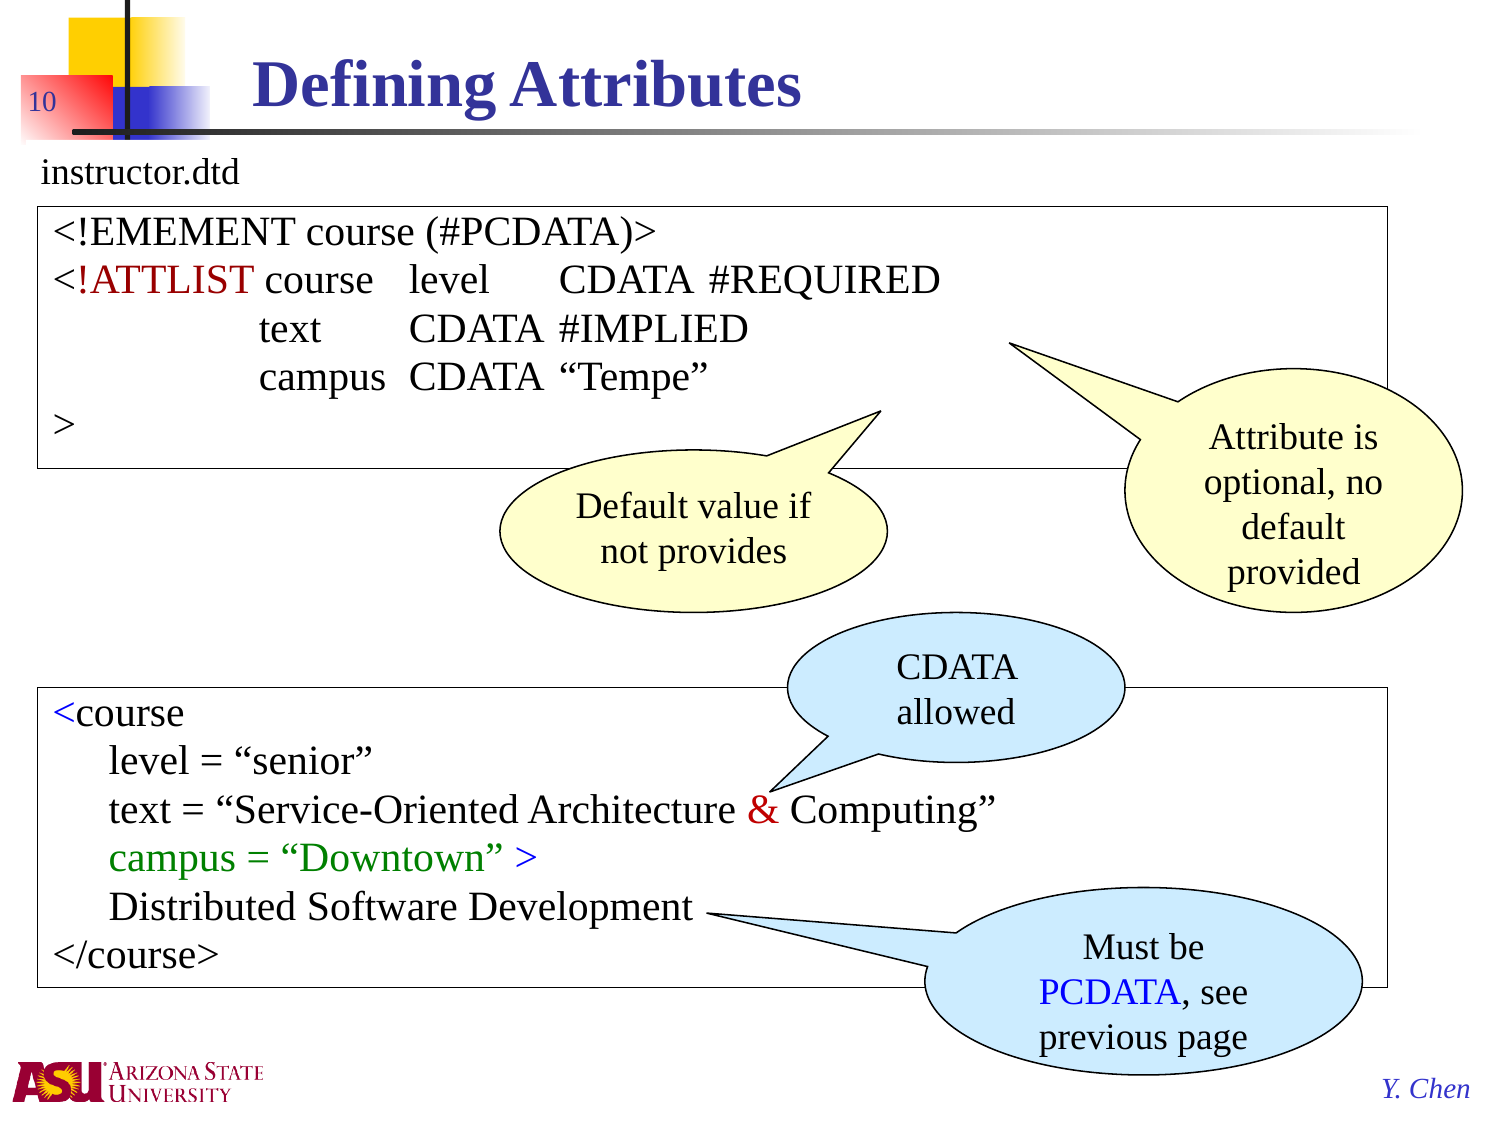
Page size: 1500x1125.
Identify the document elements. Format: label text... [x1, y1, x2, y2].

text_box instructor.dtd [25, 139, 256, 200]
text_box CDATA allowed [769, 612, 1126, 793]
text_box Must be PCDATA, see previous page [706, 887, 1363, 1075]
text_box Default value if not provides [499, 410, 888, 613]
text_box <course level = “senior” text = “Service-Oriented Architecture & Computing” campus = “Downtown” > Distributed Software Development </course> [37, 687, 1388, 988]
picture [12, 1062, 263, 1102]
list <!EMEMENT course (#PCDATA)> <!ATTLIST course level CDATA #REQUIRED text CDATA #IMPLIED campus CDATA “Tempe” > [37, 206, 1388, 469]
slide_number 10 [12, 49, 138, 126]
title Defining Attributes [237, 24, 1488, 128]
text_box Attribute is optional, no default provided [1009, 342, 1463, 613]
